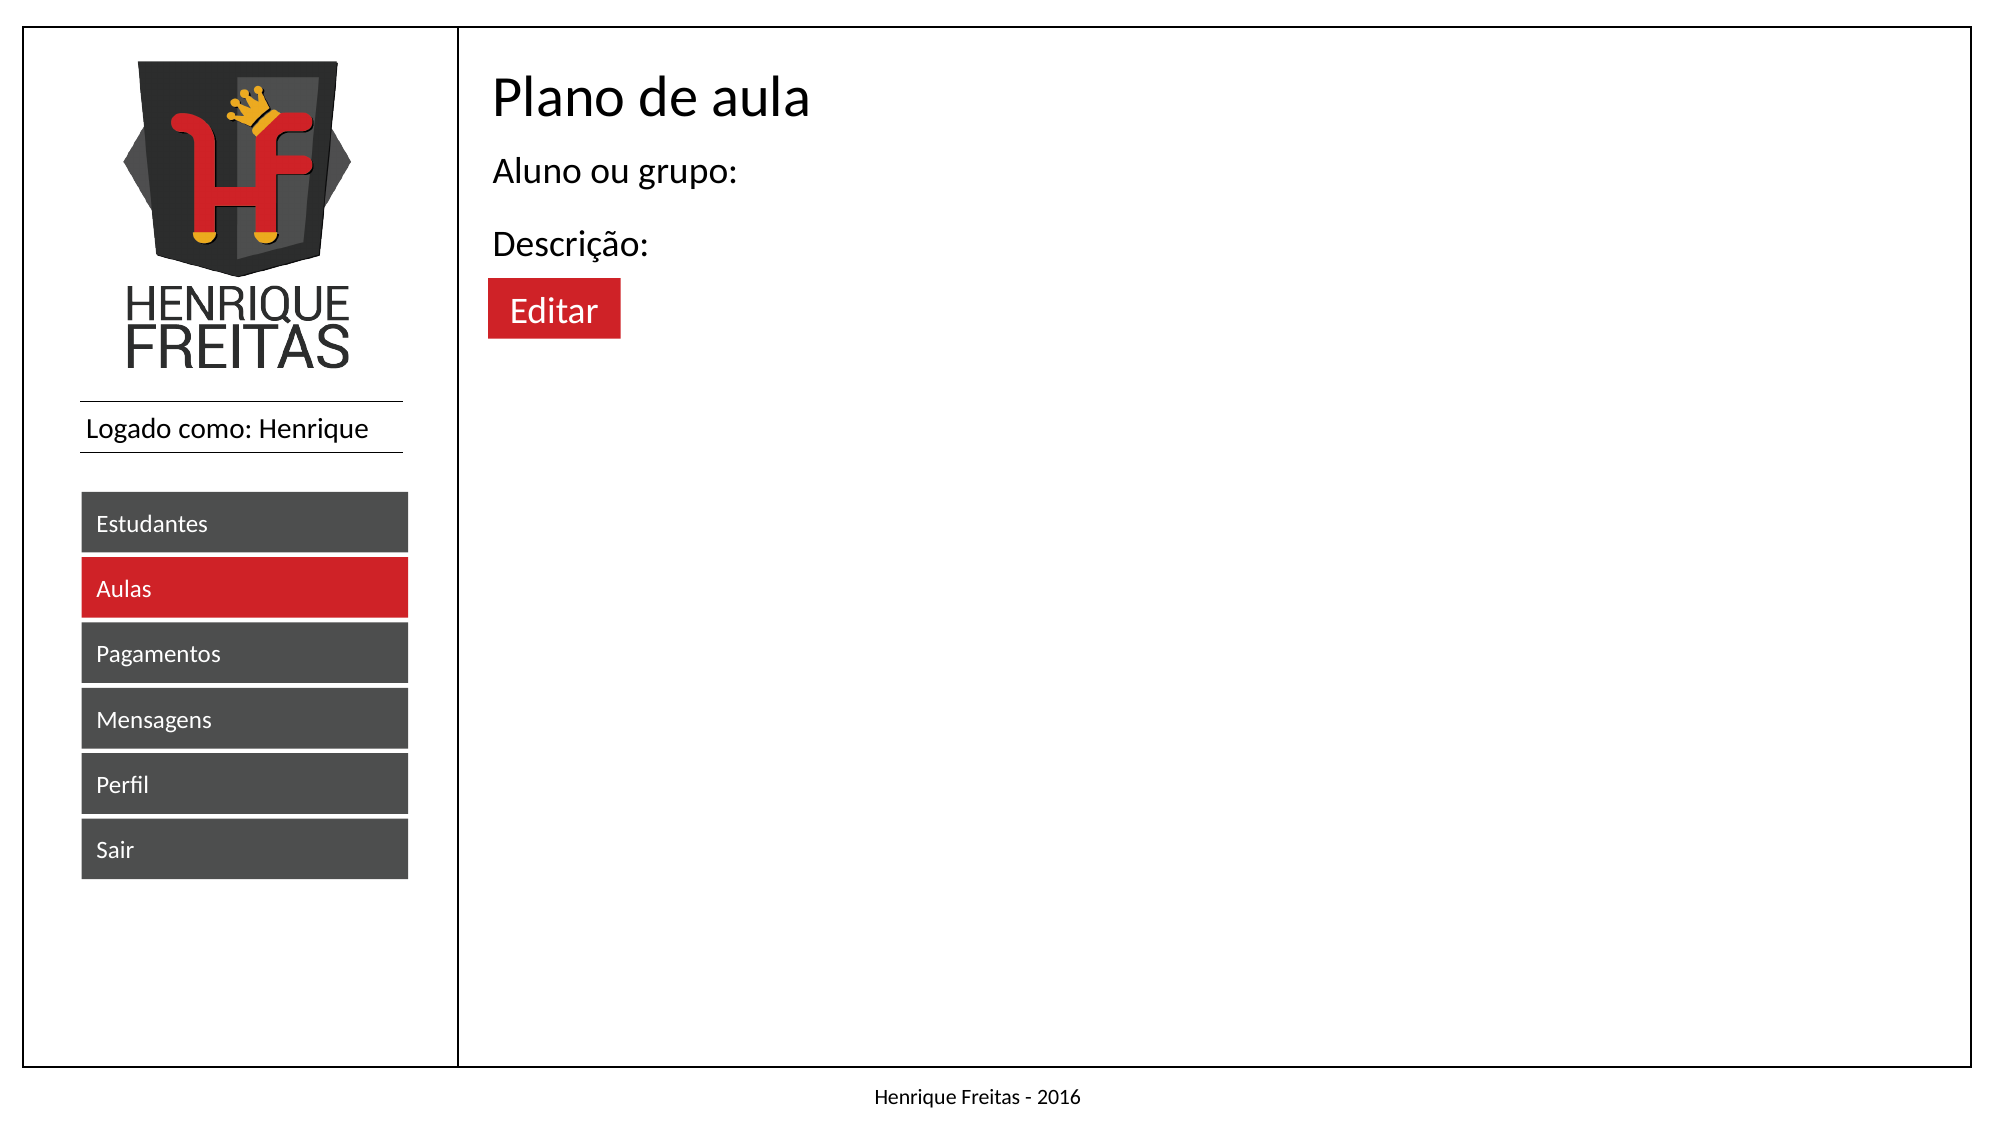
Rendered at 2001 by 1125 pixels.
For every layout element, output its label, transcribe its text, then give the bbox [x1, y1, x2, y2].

text_box Descrição: [477, 211, 665, 271]
text_box Mensagens [81, 687, 409, 750]
picture [122, 61, 360, 385]
text_box Sair [81, 818, 409, 880]
text_box Aulas [81, 556, 409, 619]
text_box Estudantes [81, 491, 409, 553]
text_box Perfil [81, 752, 409, 815]
text_box Aluno ou grupo: [477, 138, 754, 199]
text_box Editar [487, 277, 622, 340]
text_box Pagamentos [81, 621, 409, 684]
text_box Plano de aula [478, 50, 827, 136]
